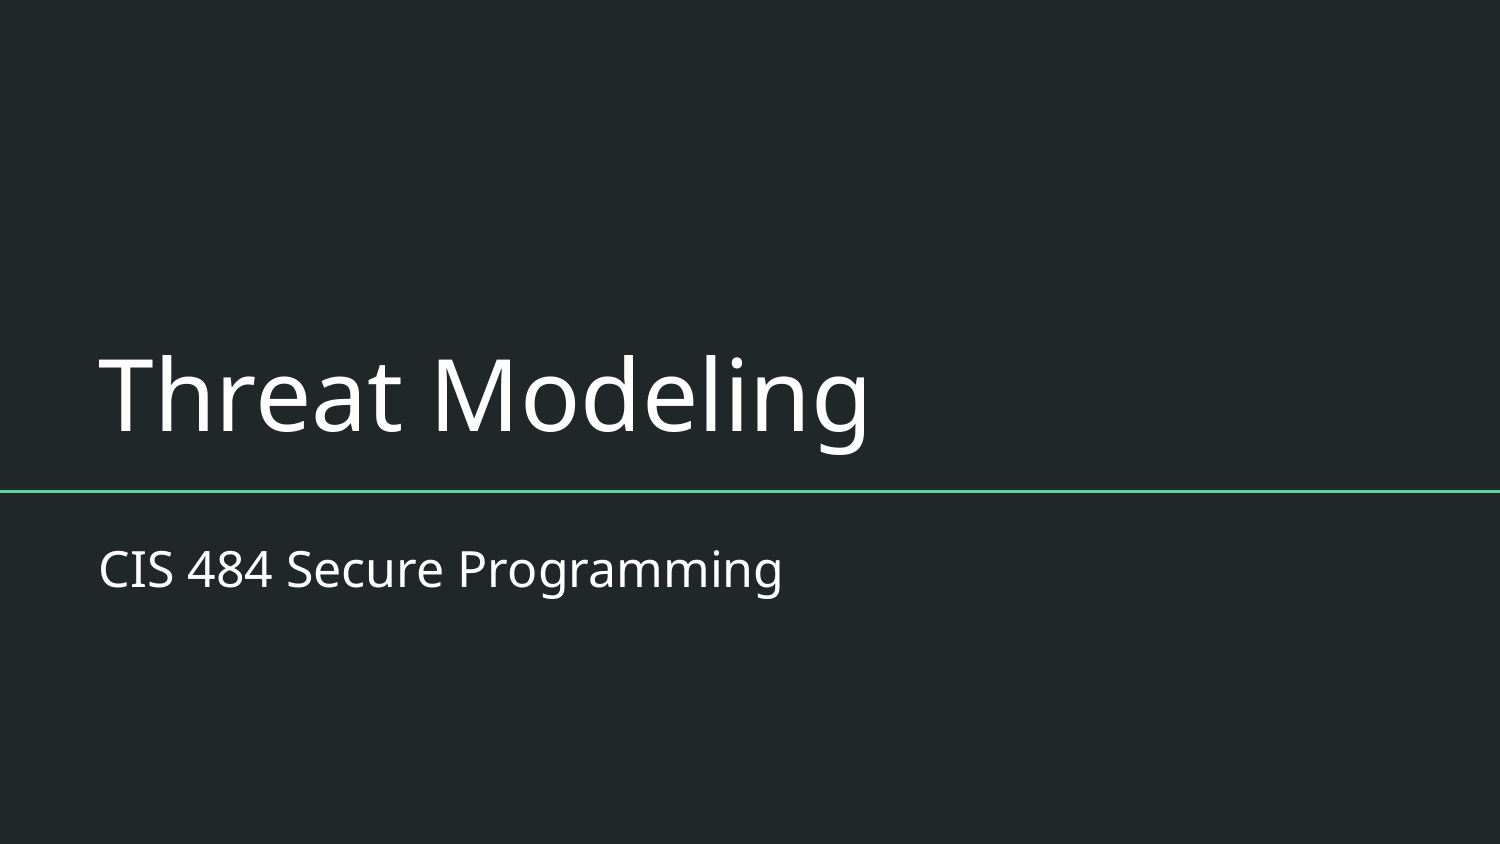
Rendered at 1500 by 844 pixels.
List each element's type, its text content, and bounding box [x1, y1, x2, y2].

title Threat Modeling [83, 206, 1417, 467]
subtitle CIS 484 Secure Programming [83, 522, 1417, 626]
